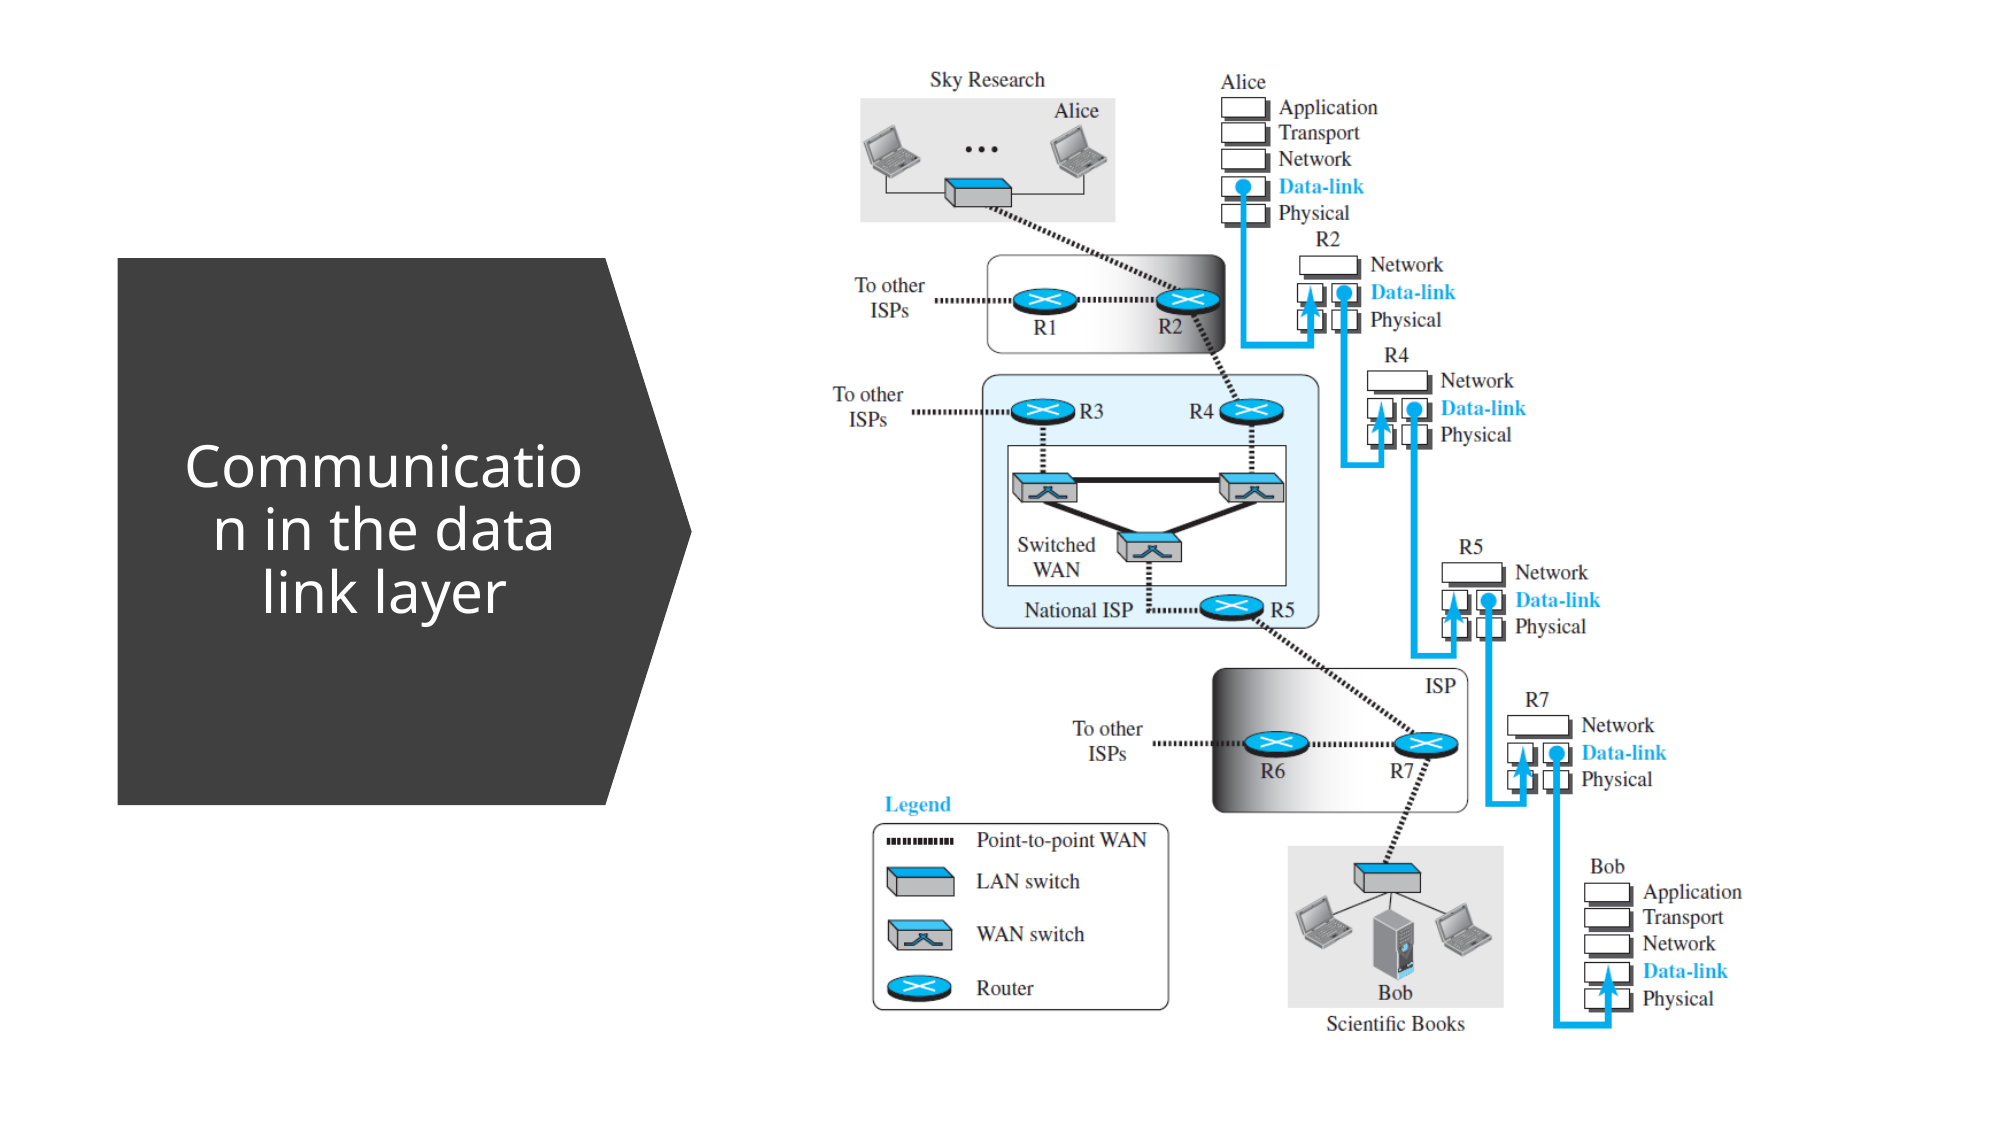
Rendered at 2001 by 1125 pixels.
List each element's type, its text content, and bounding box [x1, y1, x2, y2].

title Communication in the data link layer [168, 322, 601, 741]
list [825, 49, 1791, 1047]
text_box [116, 256, 694, 807]
